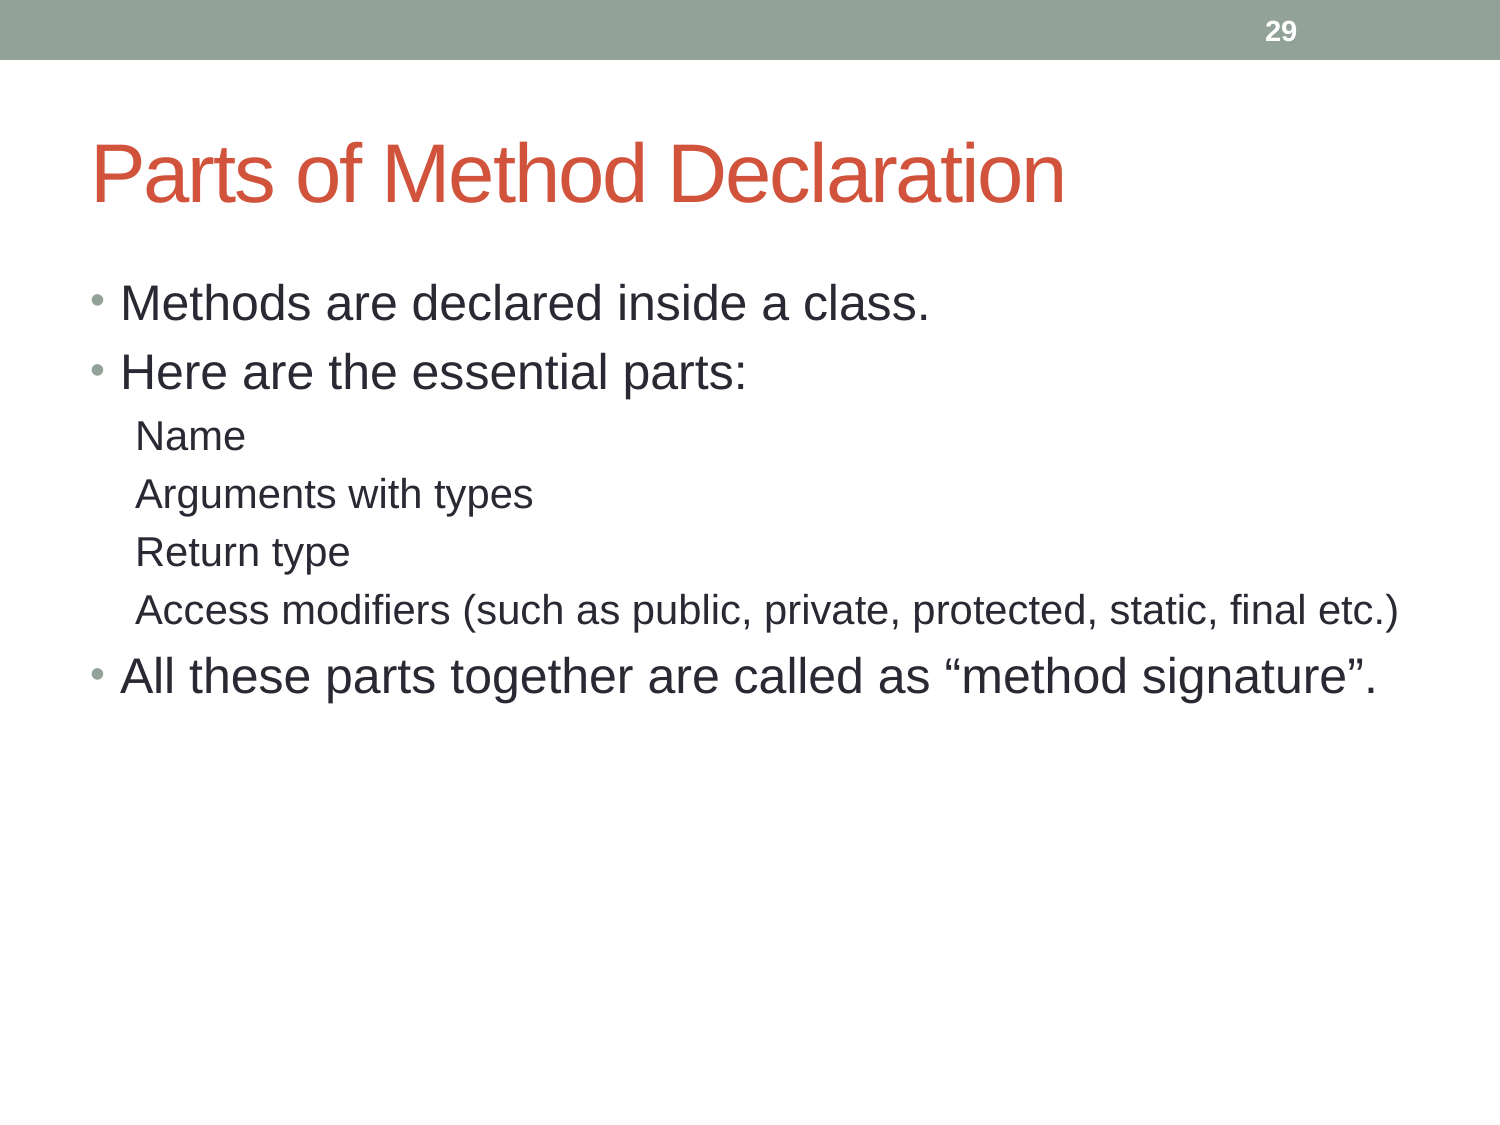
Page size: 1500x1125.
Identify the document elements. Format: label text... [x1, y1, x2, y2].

list Methods are declared inside a class. Here are the essential parts: Name Arguments with types Return type Access modifiers (such as public, private, protected, static, final etc.) All these parts together are called as “method signature”. [75, 262, 1425, 1063]
title Parts of Method Declaration [75, 87, 1425, 250]
slide_number 29 [1250, 3, 1425, 57]
